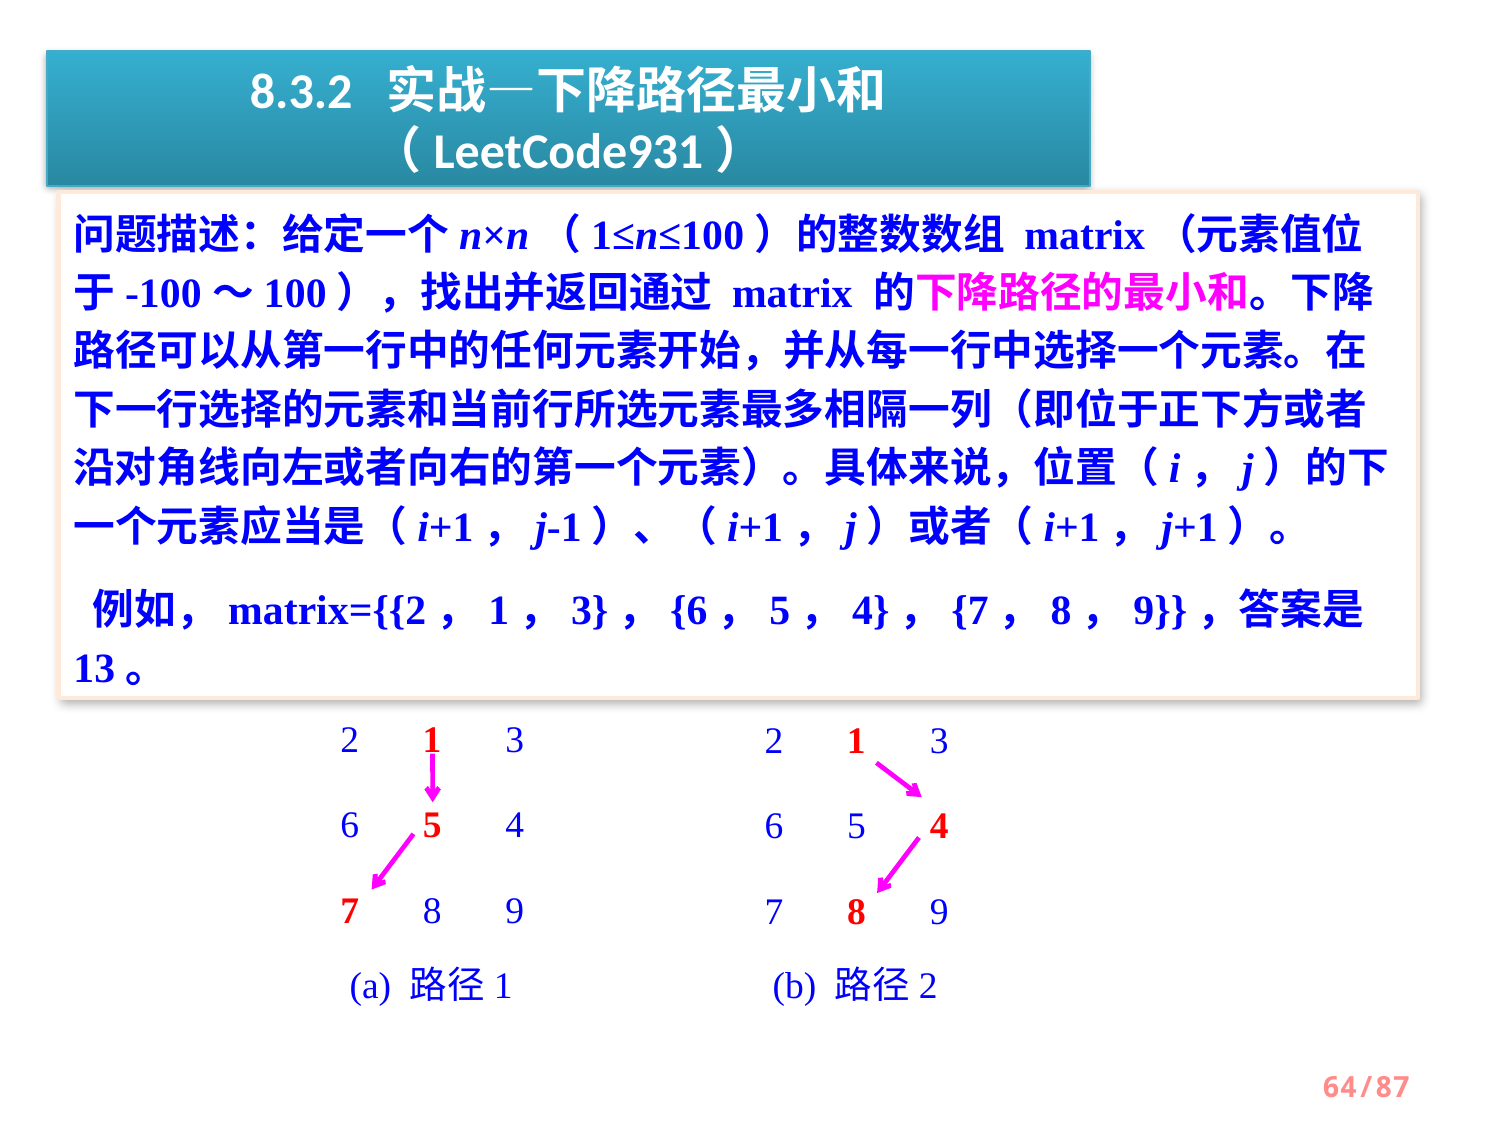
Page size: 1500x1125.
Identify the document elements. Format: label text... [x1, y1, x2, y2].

text_box 问题描述：给定一个n×n（1≤n≤100）的整数数组 matrix（元素值位于-100～100），找出并返回通过 matrix 的下降路径的最小和。下降路径可以从第一行中的任何元素开始，并从每一行中选择一个元素。在下一行选择的元素和当前行所选元素最多相隔一列（即位于正下方或者沿对角线向左或者向右的第一个元素）。具体来说，位置（i，j）的下一个元素应当是（i+1，j-1）、（i+1，j）或者（i+1，j+1）。 例如，matrix={{2，1，3}，{6，5，4}，{7，8，9}}，答案是13。 [56, 190, 1420, 700]
slide_number 64/87 [1074, 1057, 1425, 1118]
text_box 8.3.2 实战—下降路径最小和（LeetCode931） [46, 50, 1091, 187]
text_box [327, 714, 962, 1009]
